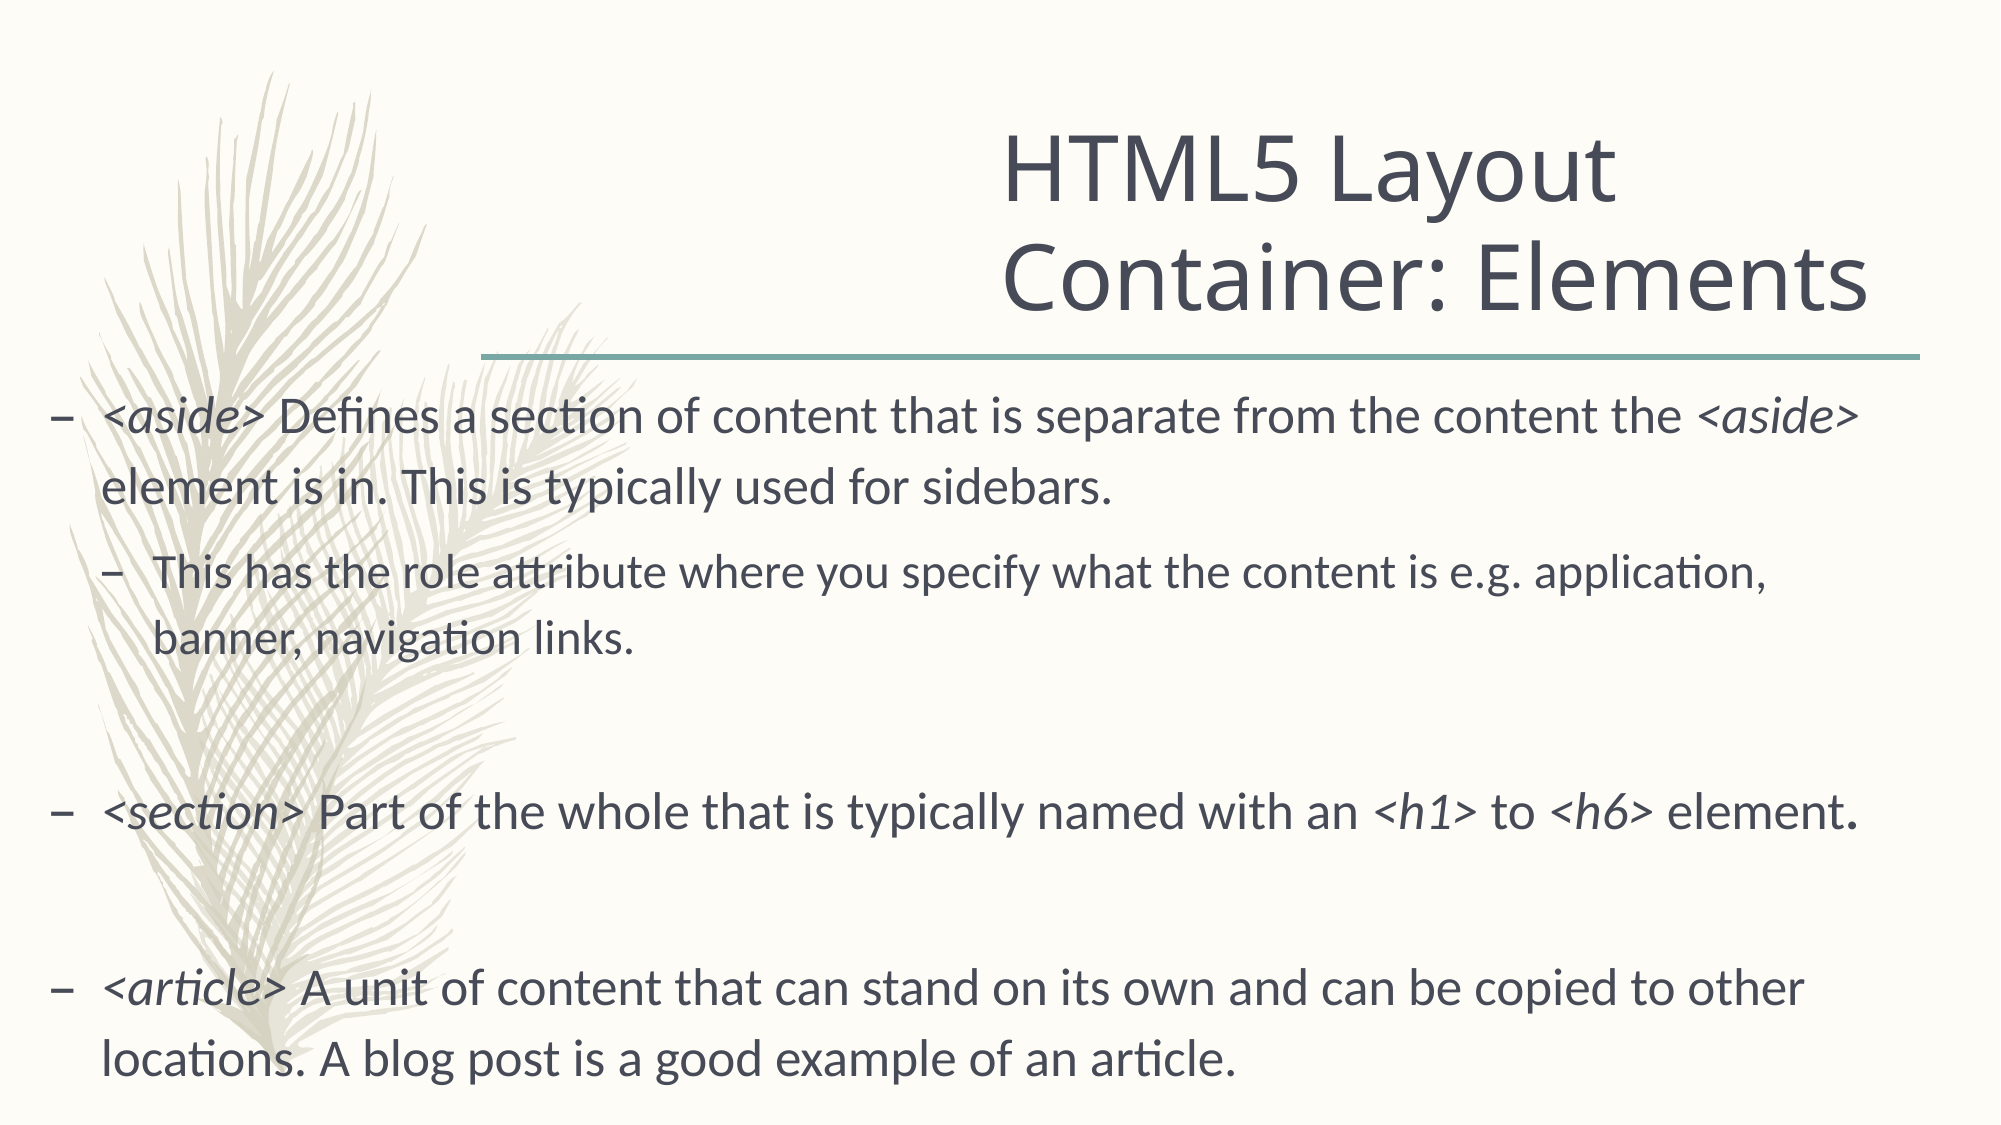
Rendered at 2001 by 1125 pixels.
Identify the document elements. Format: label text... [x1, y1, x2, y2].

title HTML5 Layout Container: Elements [985, 107, 1920, 350]
list <aside> Defines a section of content that is separate from the content the <aside> element is in. This is typically used for sidebars. This has the role attribute where you specify what the content is e.g. application, banner, navigation links. <section> Part of the whole that is typically named with an <h1> to <h6> element. <article> A unit of content that can stand on its own and can be copied to other locations. A blog post is a good example of an article. [34, 366, 1931, 1096]
